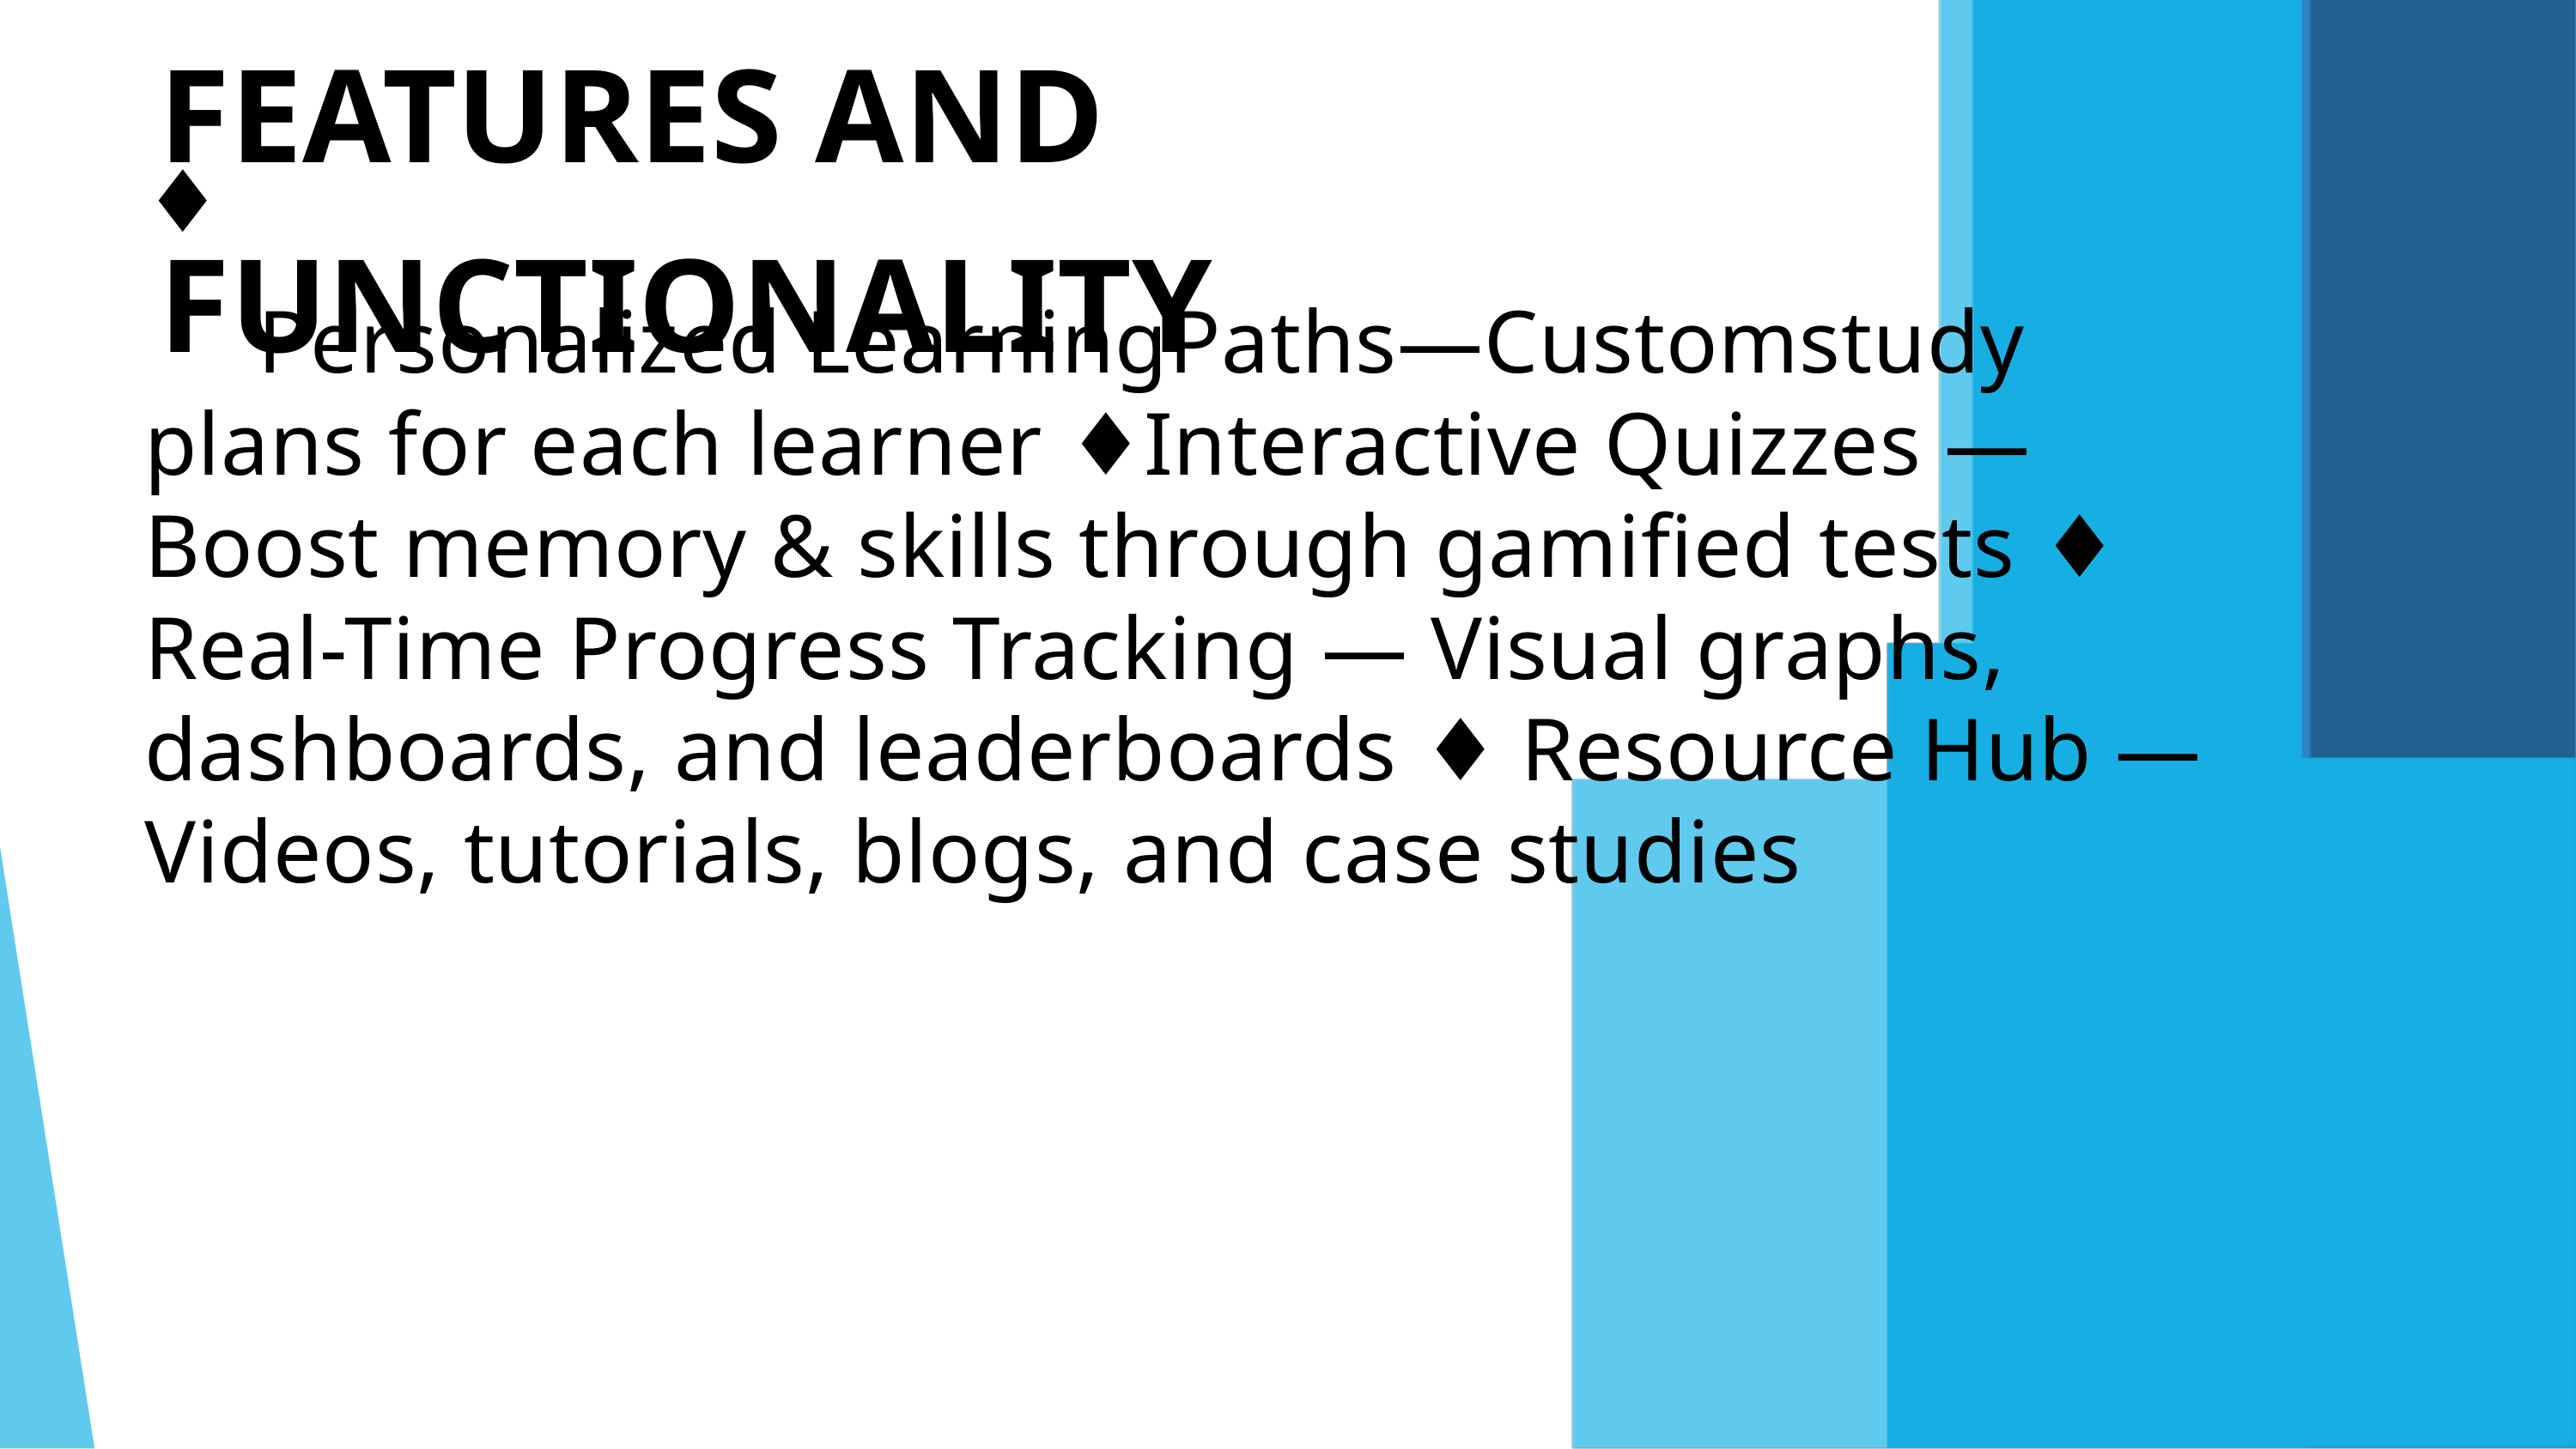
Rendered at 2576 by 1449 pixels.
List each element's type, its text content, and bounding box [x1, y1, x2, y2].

text_box FEATURES AND FUNCTIONALITY [159, 0, 2105, 379]
text_box ♦ [144, 61, 260, 250]
text_box Personalized LearningPaths—Customstudy [258, 288, 2032, 390]
text_box plans for each learner ♦Interactive Quizzes — Boost memory & skills through gamified tests ♦ Real-Time Progress Tracking — Visual graphs, dashboards, and leaderboards ♦ Resource Hub — Videos, tutorials, blogs, and case studies [144, 390, 2255, 900]
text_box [0, 846, 95, 1449]
text_box [1564, 0, 2576, 1449]
